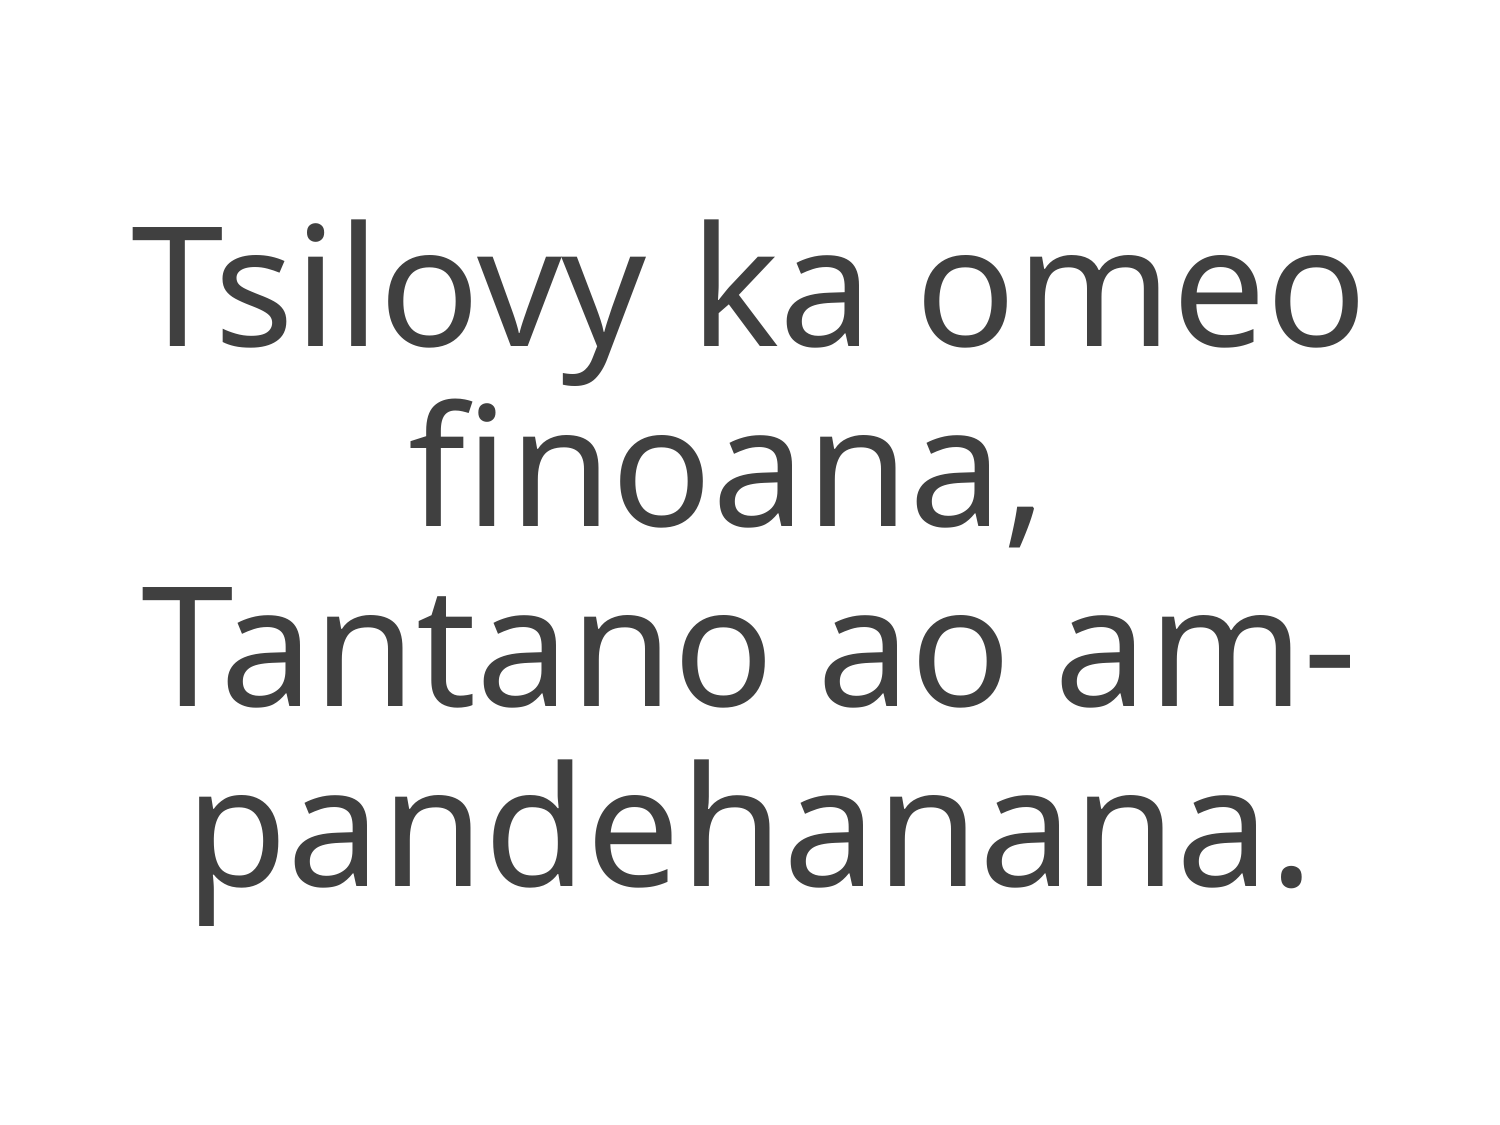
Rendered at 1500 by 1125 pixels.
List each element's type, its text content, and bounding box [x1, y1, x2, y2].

title Tsilovy ka omeo finoana, Tantano ao am-pandehanana. [0, 453, 1500, 672]
